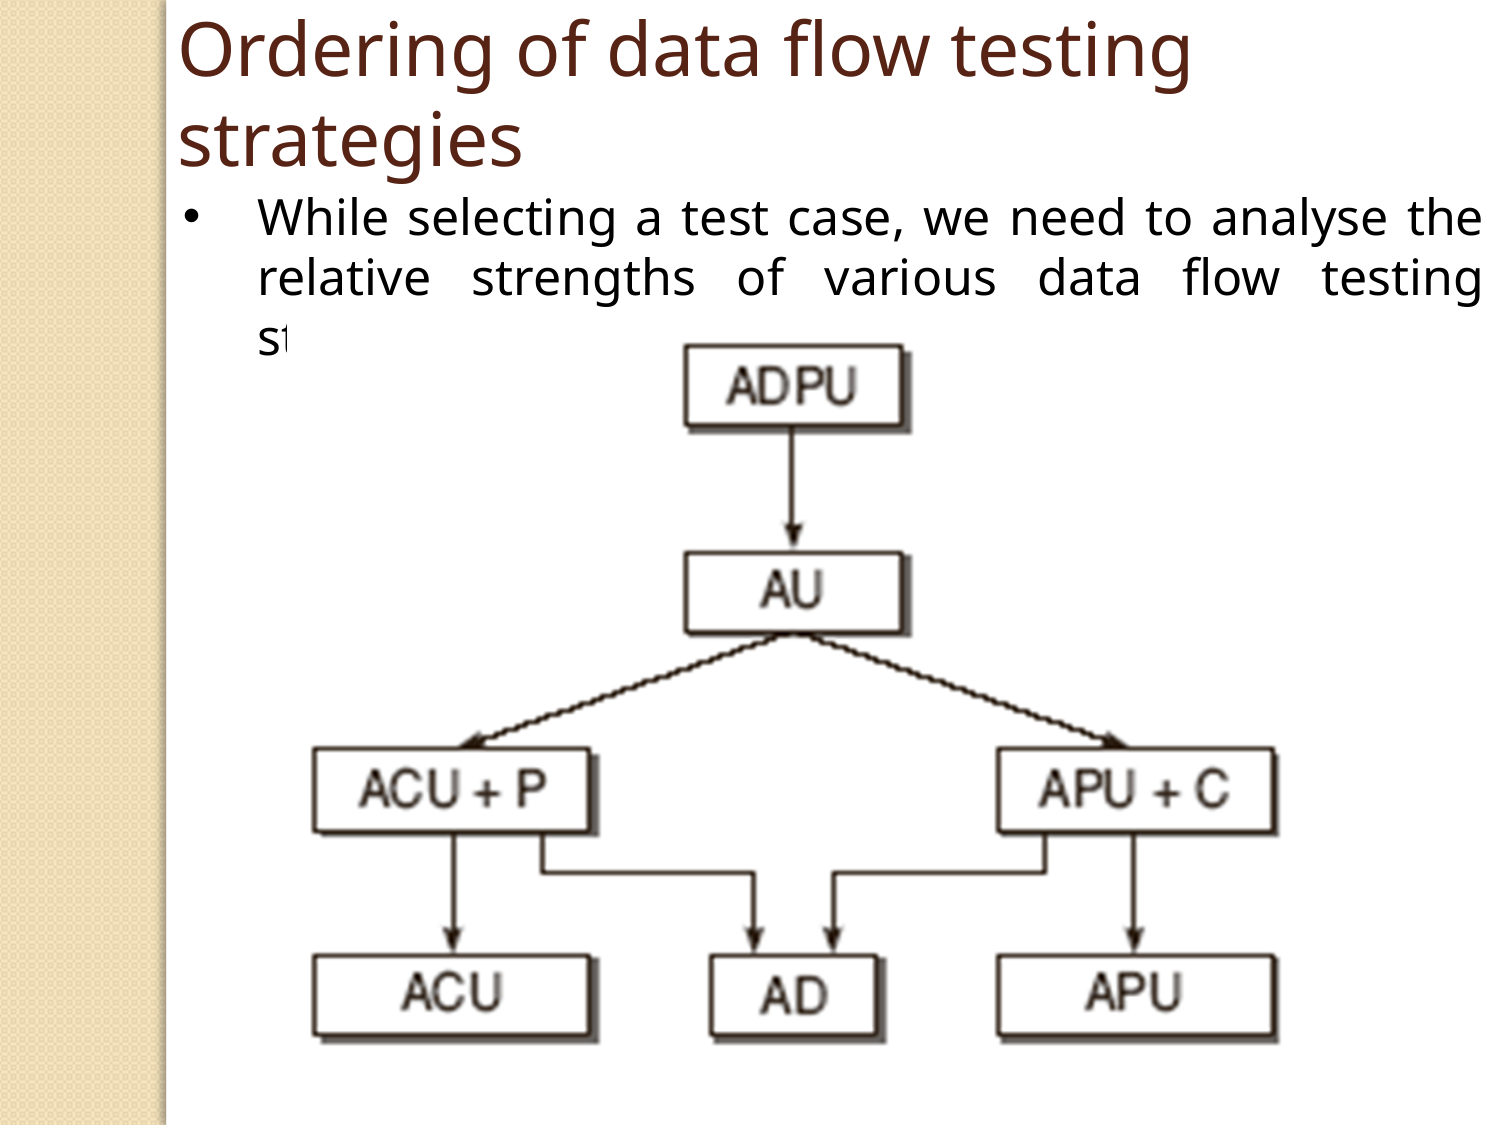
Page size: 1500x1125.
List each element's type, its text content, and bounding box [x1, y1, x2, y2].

text_box While selecting a test case, we need to analyse the relative strengths of various data flow testing strategies. [168, 178, 1500, 374]
text_box Ordering of data flow testing strategies [162, 3, 1450, 179]
picture [287, 314, 1313, 1063]
